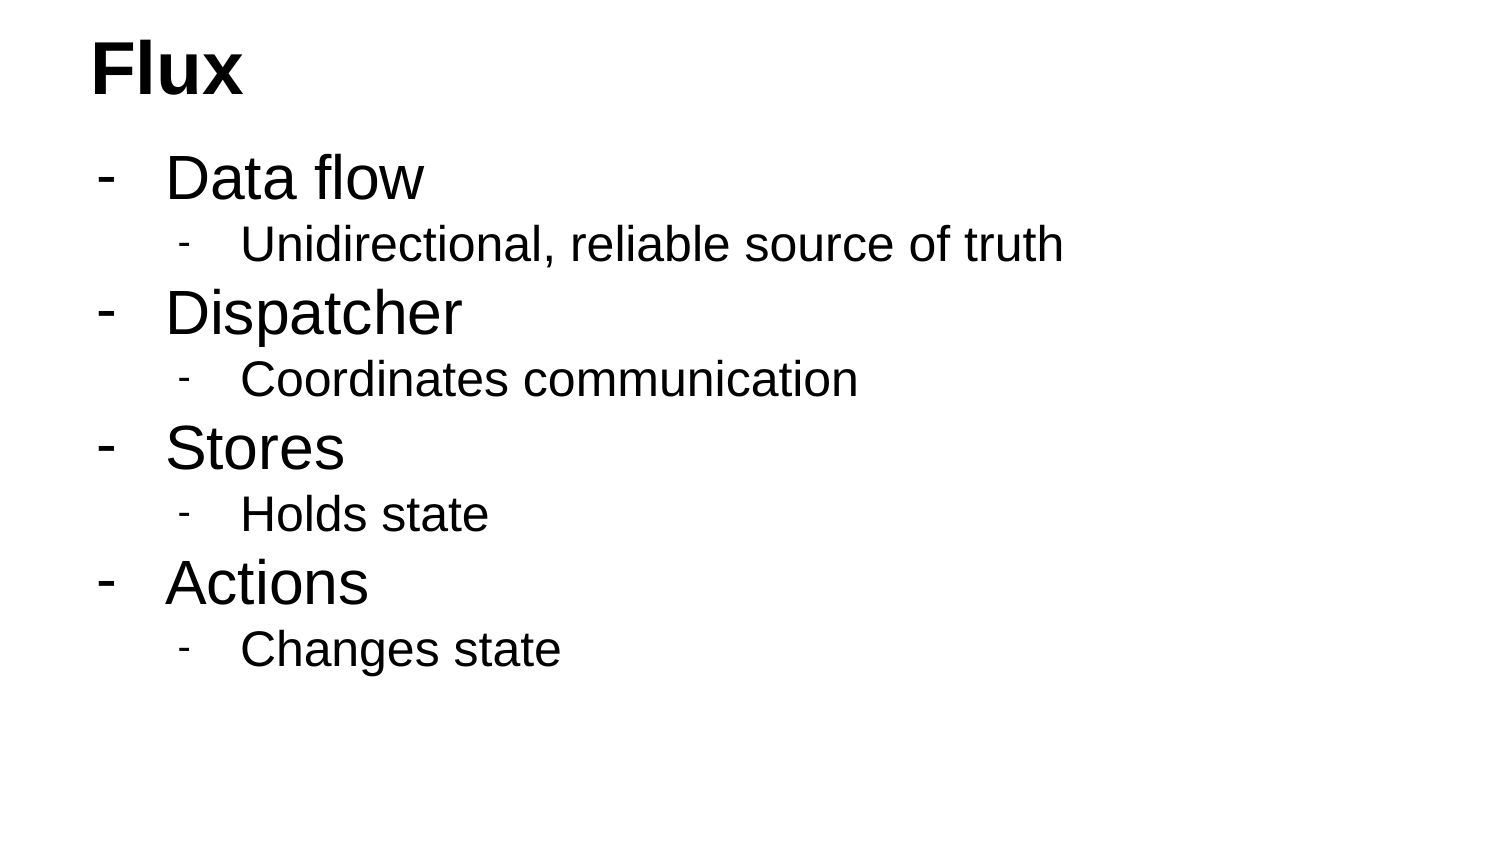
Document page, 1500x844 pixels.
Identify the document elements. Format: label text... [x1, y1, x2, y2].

title Flux [75, 0, 1425, 121]
list Data flow Unidirectional, reliable source of truth Dispatcher Coordinates communication Stores Holds state Actions Changes state [75, 121, 1425, 733]
